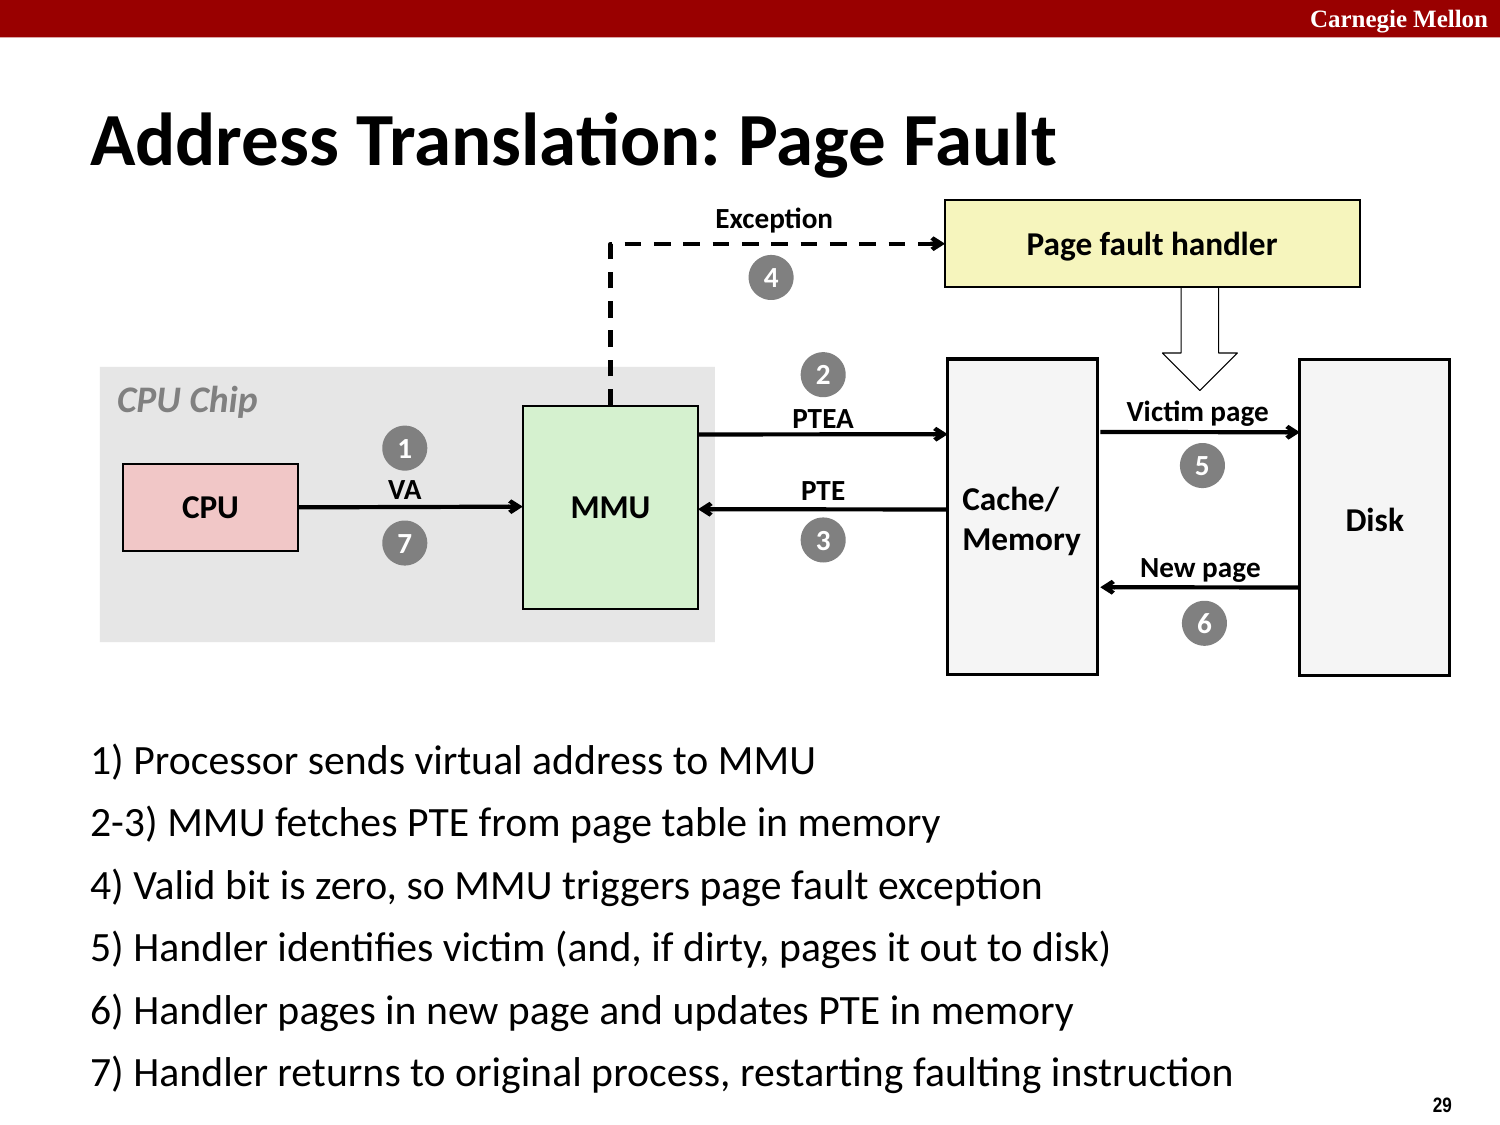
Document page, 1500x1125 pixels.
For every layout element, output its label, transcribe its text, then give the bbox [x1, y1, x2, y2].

text_box 5 [1179, 443, 1225, 489]
text_box MMU [523, 405, 698, 609]
text_box 1 [382, 425, 428, 471]
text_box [696, 157, 859, 493]
text_box PTEA [864, 393, 869, 432]
text_box CPU Chip [102, 367, 273, 428]
text_box Cache/ Memory [947, 358, 1098, 675]
text_box Victim page [1111, 386, 1284, 430]
text_box 7 [382, 520, 428, 566]
text_box 6 [1181, 600, 1227, 646]
list 1) Processor sends virtual address to MMU 2-3) MMU fetches PTE from page table in memory 4) Valid bit is zero, so MMU triggers page fault exception 5) Handler identifies victim (and, if dirty, pages it out to disk) 6) Handler pages in new page and updates PTE in memory 7) Handler returns to original process, restarting faulting instruction [74, 737, 1388, 1076]
text_box [1162, 287, 1238, 386]
text_box CPU [123, 463, 298, 552]
title Address Translation: Page Fault [74, 71, 1500, 201]
text_box Page fault handler [944, 199, 1360, 288]
text_box [99, 366, 715, 643]
text_box New page [1125, 541, 1276, 585]
text_box VA [373, 464, 437, 505]
text_box PTE [786, 500, 861, 507]
text_box Disk [1299, 359, 1450, 676]
text_box 3 [800, 519, 846, 563]
